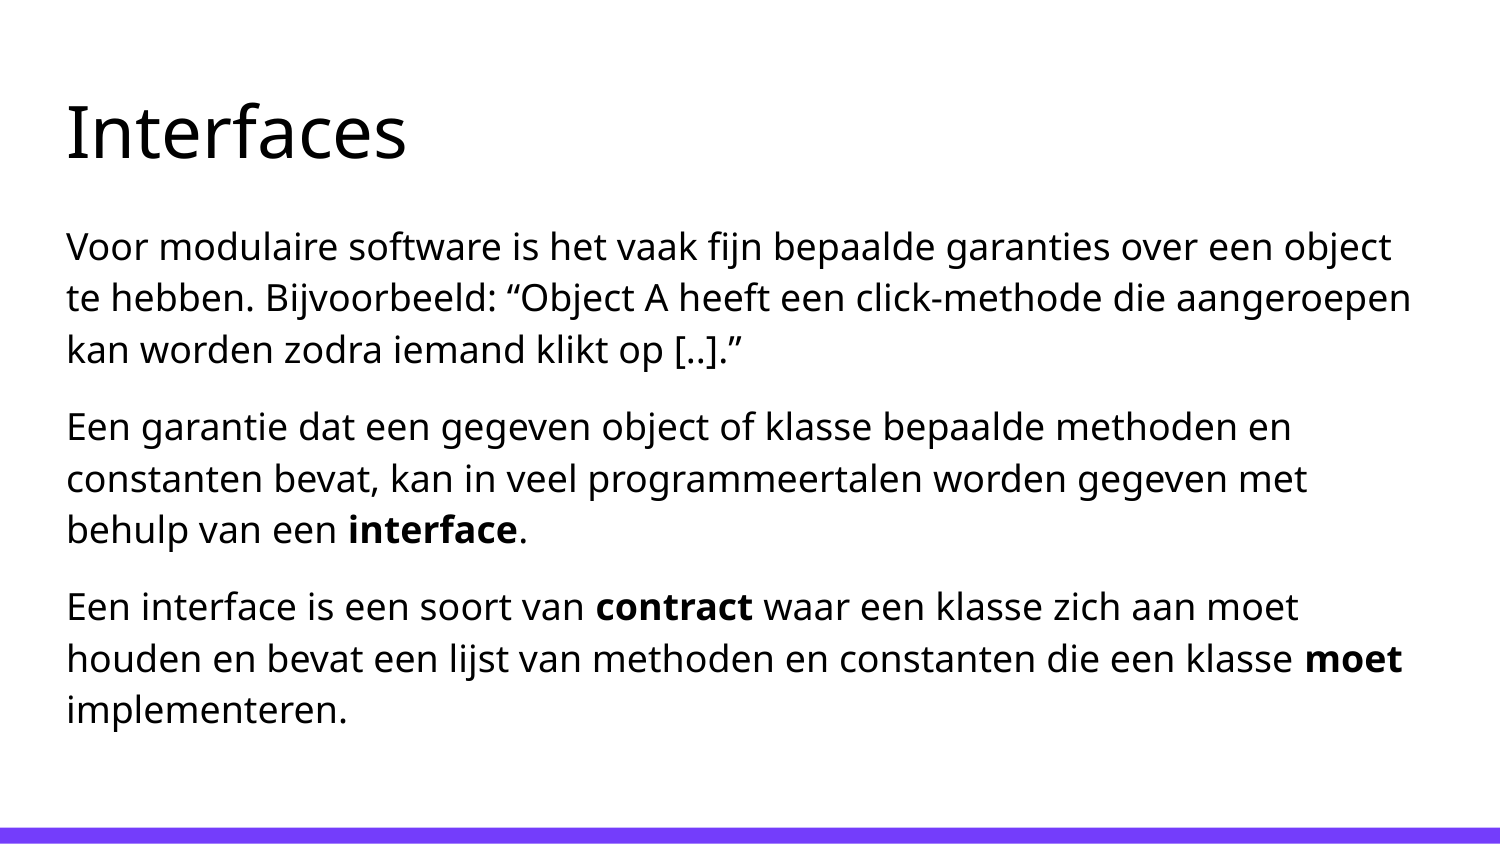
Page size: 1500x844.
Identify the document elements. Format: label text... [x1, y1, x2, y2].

list Voor modulaire software is het vaak fijn bepaalde garanties over een object te hebben. Bijvoorbeeld: “Object A heeft een click-methode die aangeroepen kan worden zodra iemand klikt op [..].” Een garantie dat een gegeven object of klasse bepaalde methoden en constanten bevat, kan in veel programmeertalen worden gegeven met behulp van een interface. Een interface is een soort van contract waar een klasse zich aan moet houden en bevat een lijst van methoden en constanten die een klasse moet implementeren. [51, 200, 1449, 752]
title Interfaces [51, 51, 1449, 189]
